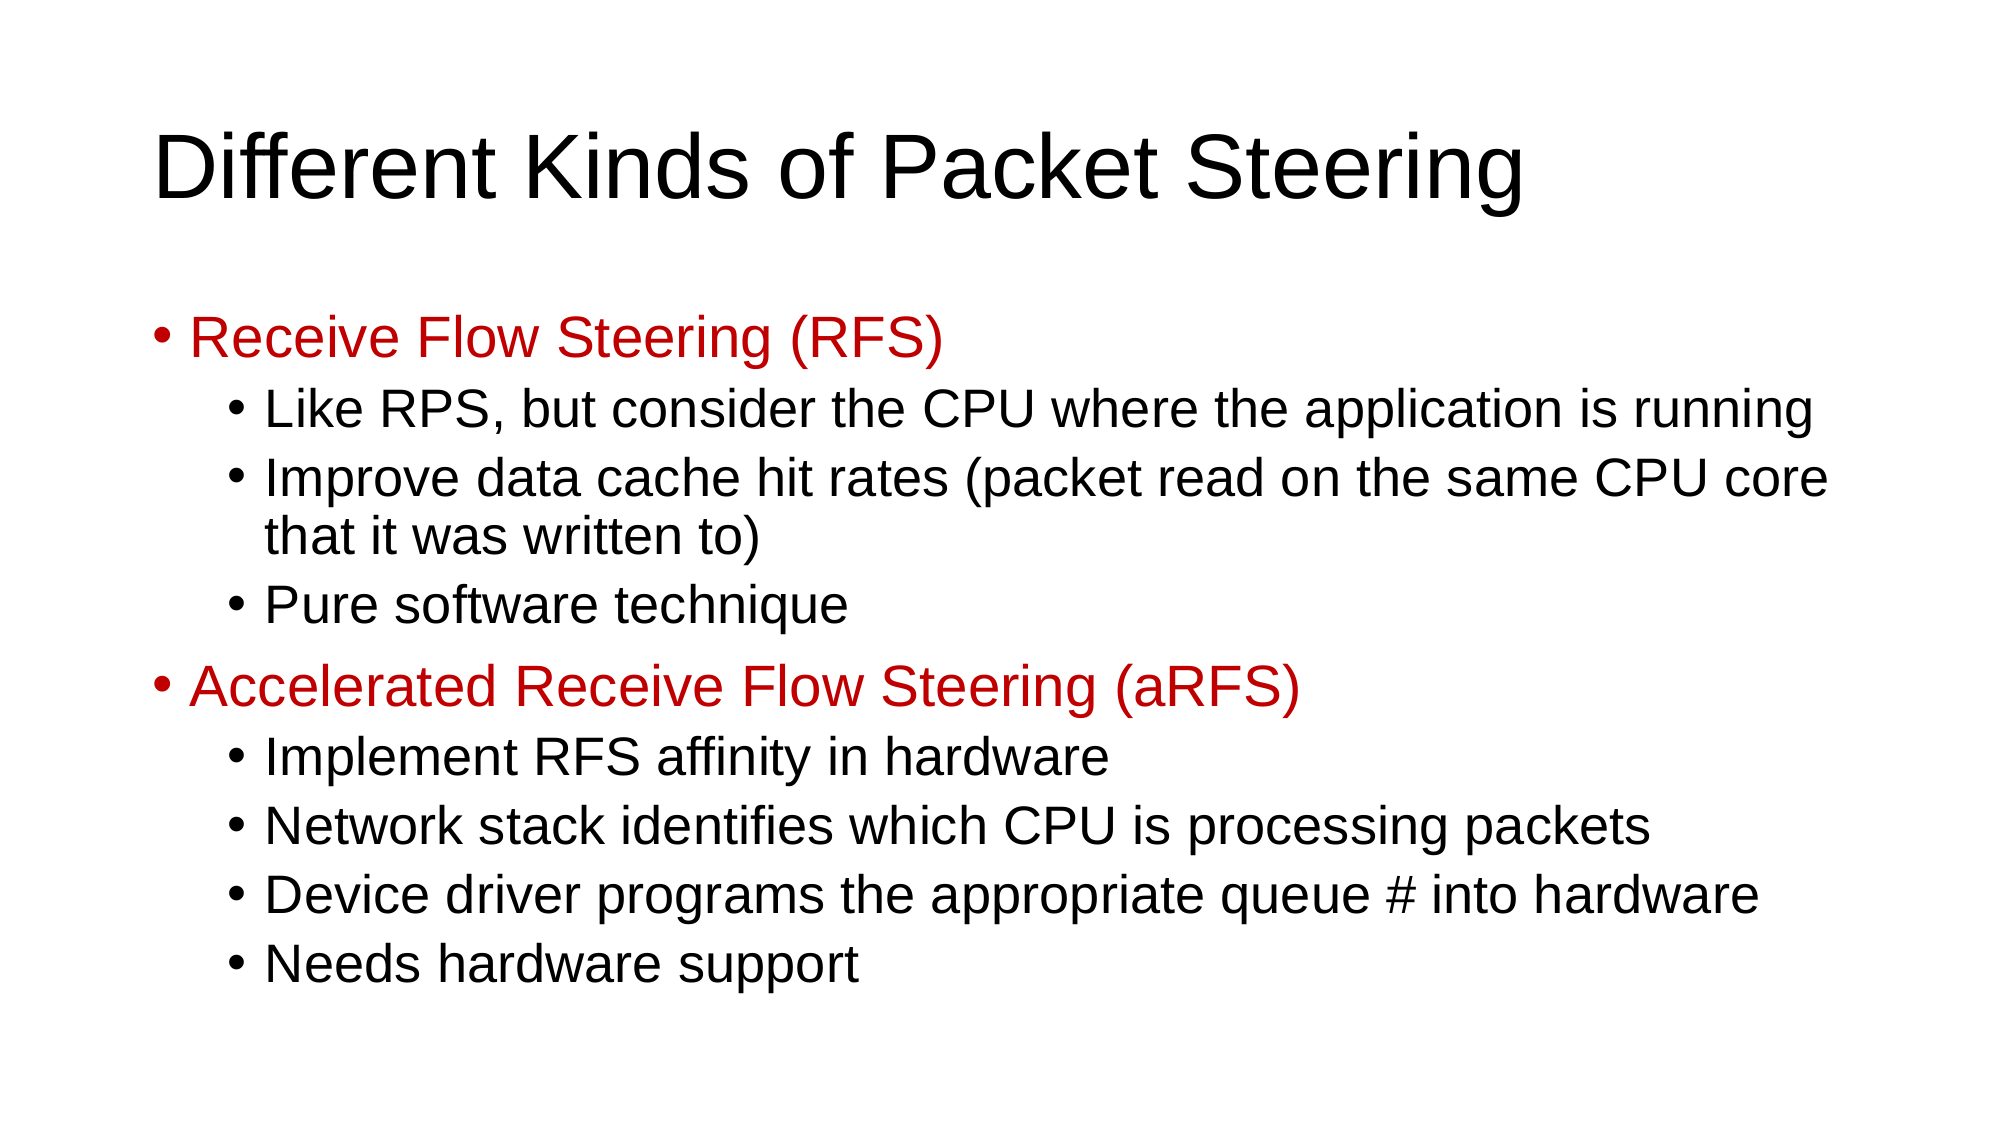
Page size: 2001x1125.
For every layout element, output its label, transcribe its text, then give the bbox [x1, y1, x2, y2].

title Different Kinds of Packet Steering [137, 59, 1863, 278]
list Receive Flow Steering (RFS) Like RPS, but consider the CPU where the application is running Improve data cache hit rates (packet read on the same CPU core that it was written to) Pure software technique Accelerated Receive Flow Steering (aRFS) Implement RFS affinity in hardware Network stack identifies which CPU is processing packets Device driver programs the appropriate queue # into hardware Needs hardware support [137, 299, 1863, 1014]
